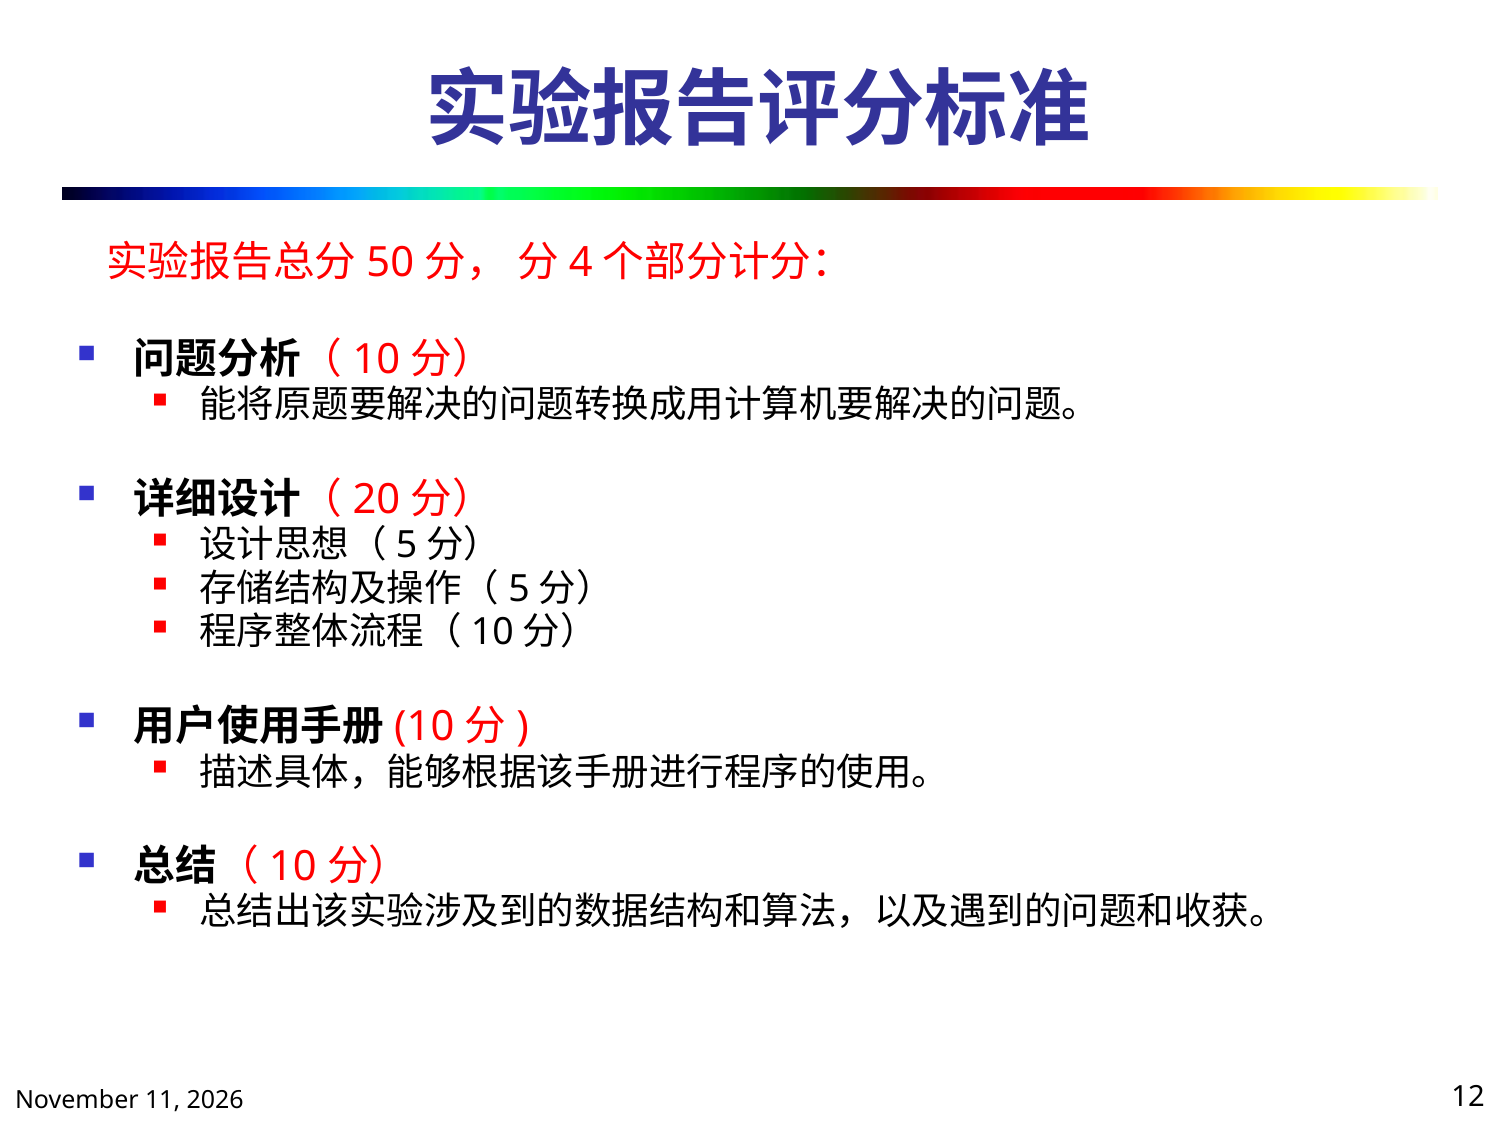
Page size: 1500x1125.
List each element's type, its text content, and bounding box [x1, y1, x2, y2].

picture [382, 187, 1438, 200]
picture [62, 187, 355, 200]
title 实验报告评分标准 [124, 37, 1392, 163]
slide_number 12 [1187, 1049, 1500, 1125]
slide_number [0, 1049, 313, 1125]
list 实验报告总分50分， 分4个部分计分： 问题分析（10分） 能将原题要解决的问题转换成用计算机要解决的问题。 详细设计（20分） 设计思想（5分） 存储结构及操作（5分） 程序整体流程（10分） 用户使用手册(10分) 描述具体，能够根据该手册进行程序的使用。 总结（10分） 总结出该实验涉及到的数据结构和算法，以及遇到的问题和收获。 [62, 237, 1476, 1101]
